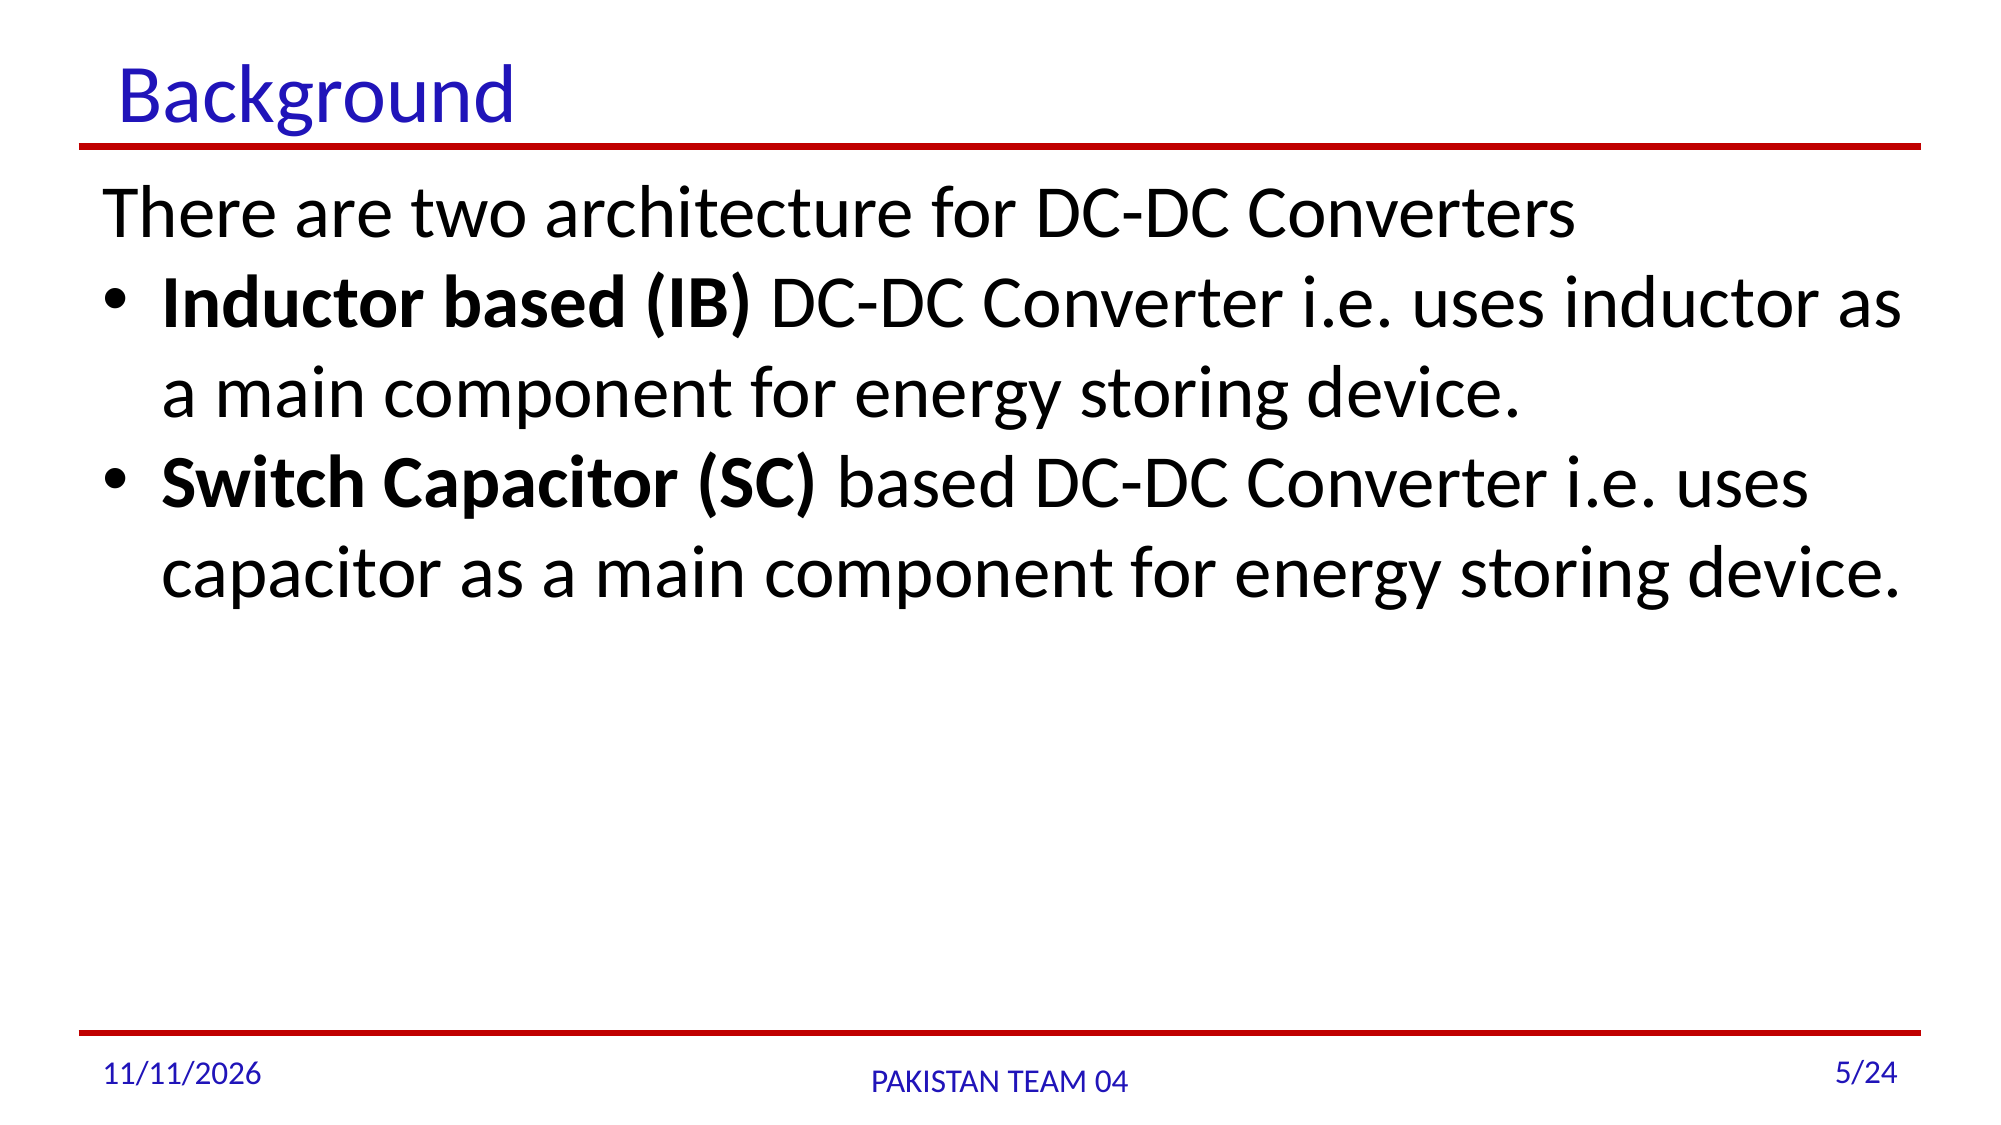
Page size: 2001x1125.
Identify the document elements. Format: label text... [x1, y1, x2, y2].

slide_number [87, 1041, 538, 1102]
list There are two architecture for DC-DC Converters Inductor based (IB) DC-DC Converter i.e. uses inductor as a main component for energy storing device. Switch Capacitor (SC) based DC-DC Converter i.e. uses capacitor as a main component for energy storing device. [87, 155, 1937, 1023]
title Background [102, 36, 1898, 155]
footer PAKISTAN TEAM 04 [662, 1041, 1338, 1117]
slide_number 5/24 [1453, 1042, 1913, 1099]
